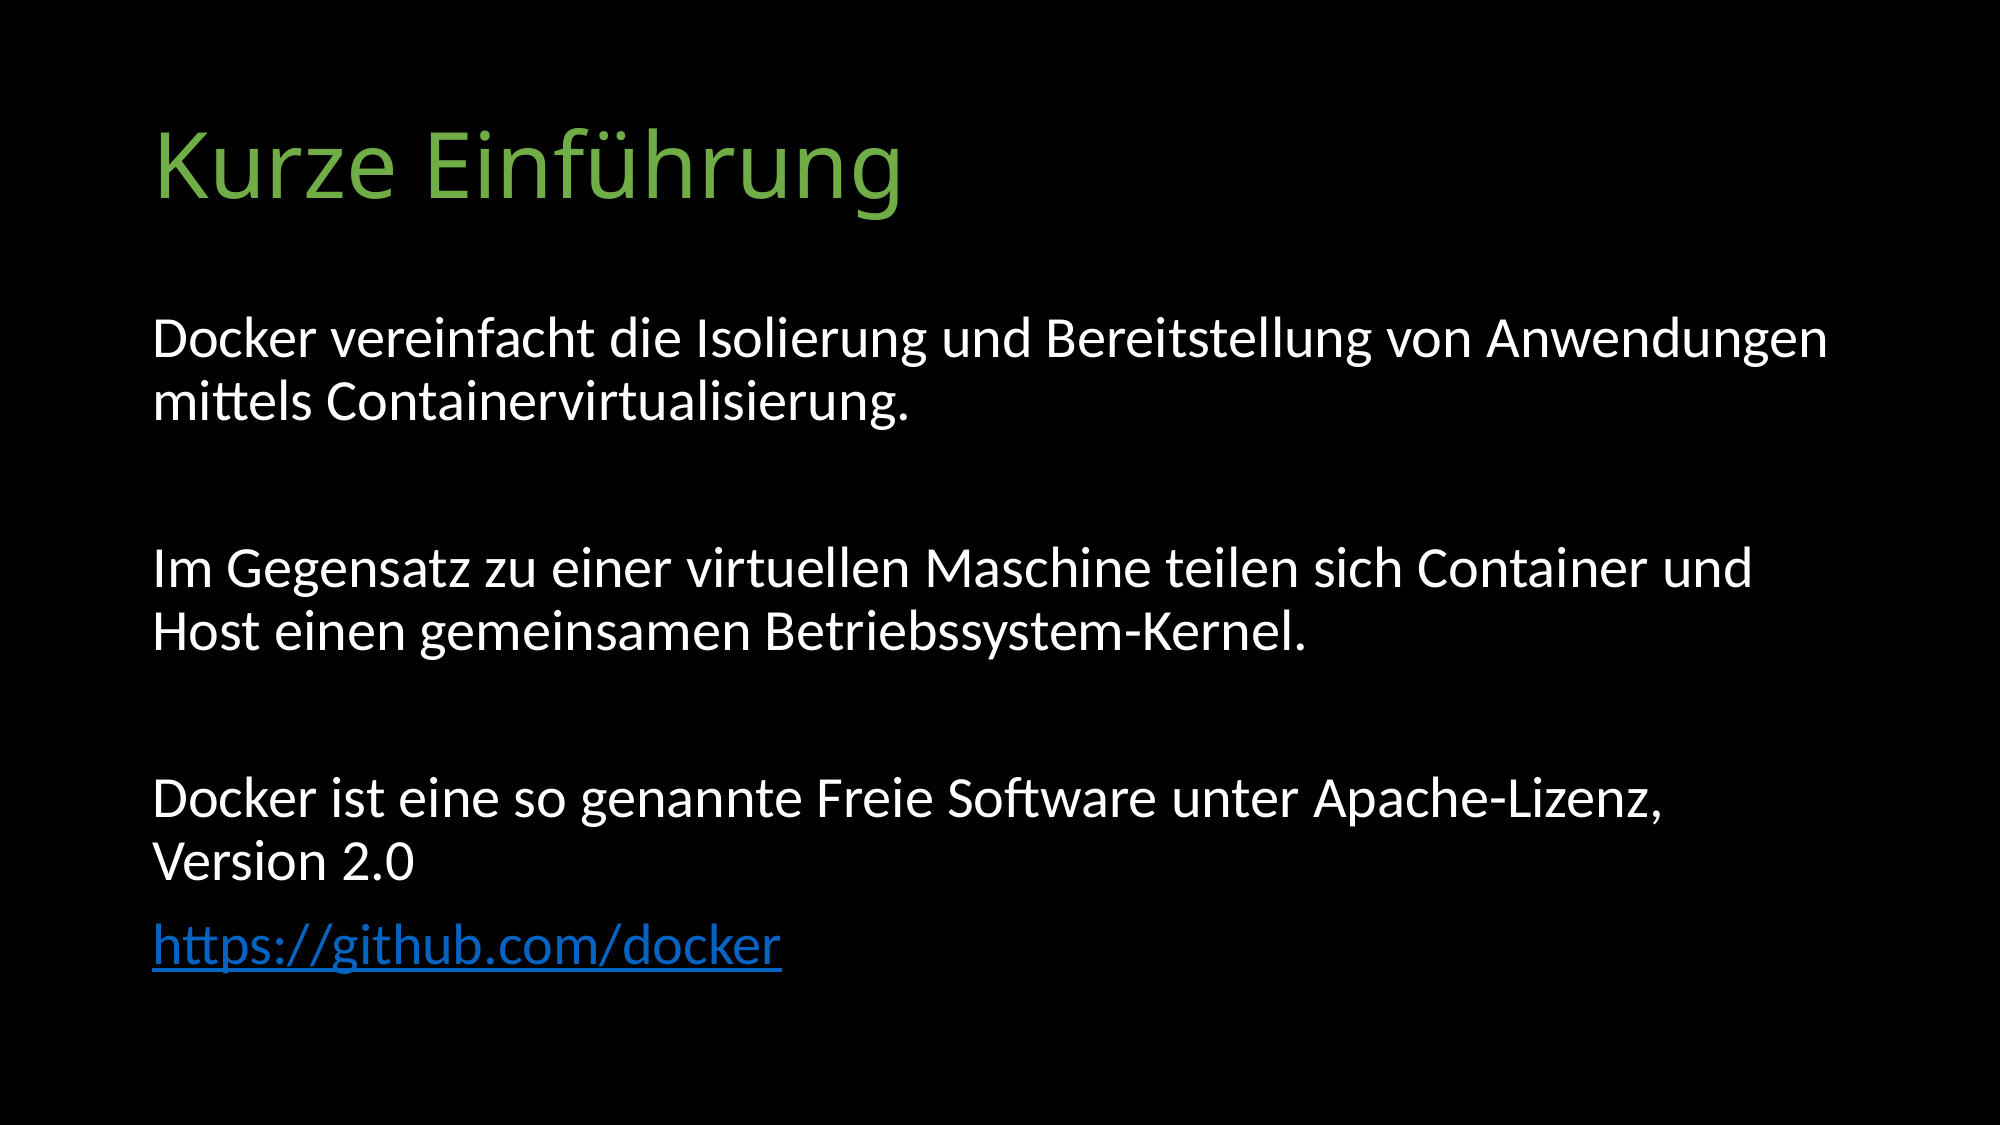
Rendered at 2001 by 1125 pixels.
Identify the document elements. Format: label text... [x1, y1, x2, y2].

list Docker vereinfacht die Isolierung und Bereitstellung von Anwendungen mittels Containervirtualisierung. Im Gegensatz zu einer virtuellen Maschine teilen sich Container und Host einen gemeinsamen Betriebssystem-Kernel. Docker ist eine so genannte Freie Software unter Apache-Lizenz, Version 2.0 https://github.com/docker [137, 299, 1863, 1014]
title Kurze Einführung [137, 59, 1863, 278]
